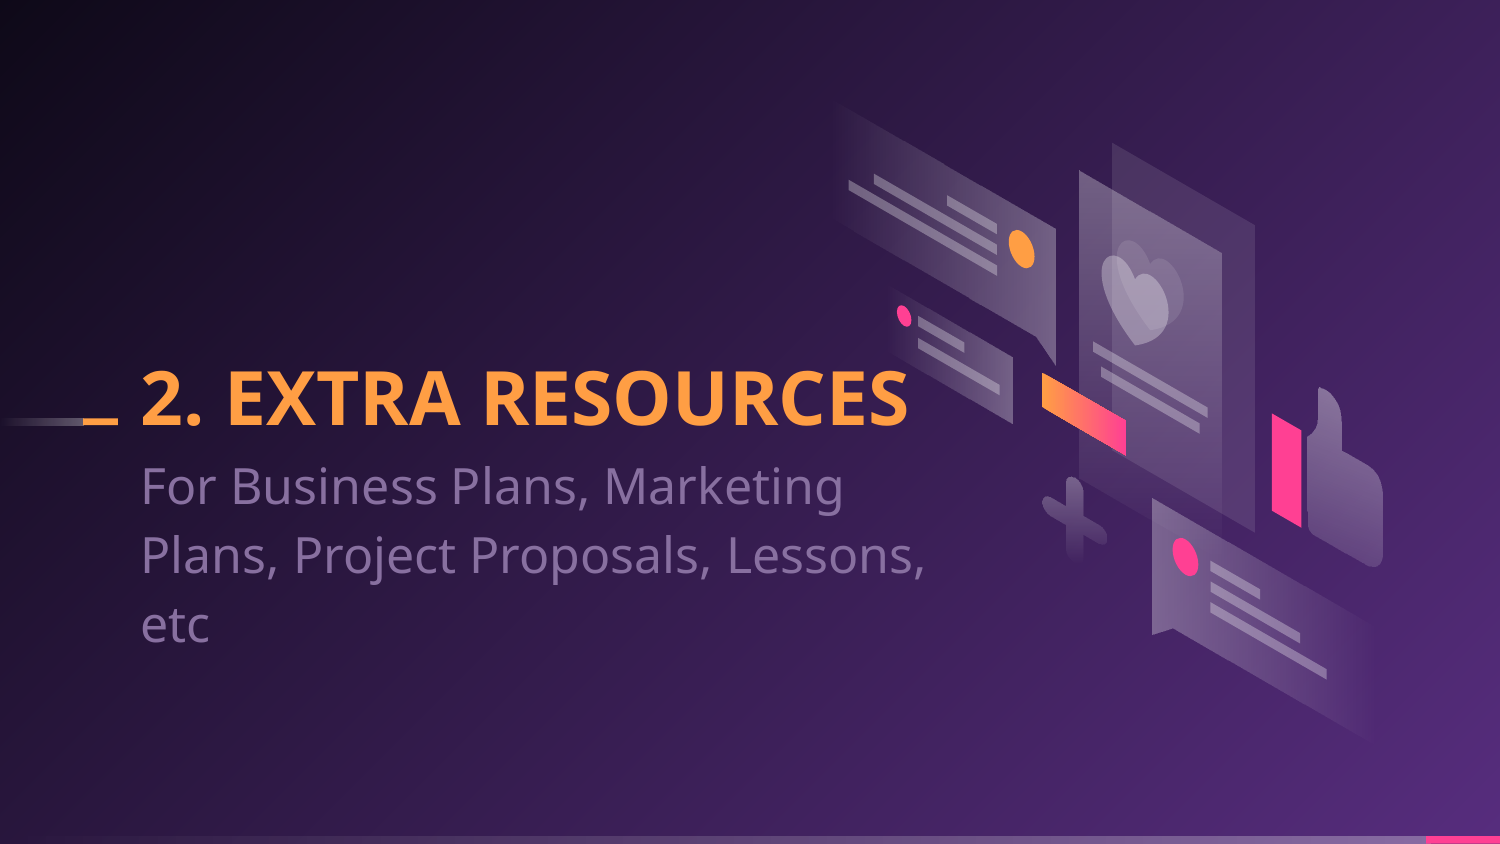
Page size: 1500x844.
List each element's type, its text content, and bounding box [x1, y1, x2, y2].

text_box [828, 97, 1383, 748]
title 2. EXTRA RESOURCES [140, 251, 823, 442]
subtitle For Business Plans, Marketing Plans, Project Proposals, Lessons, etc [140, 445, 823, 516]
